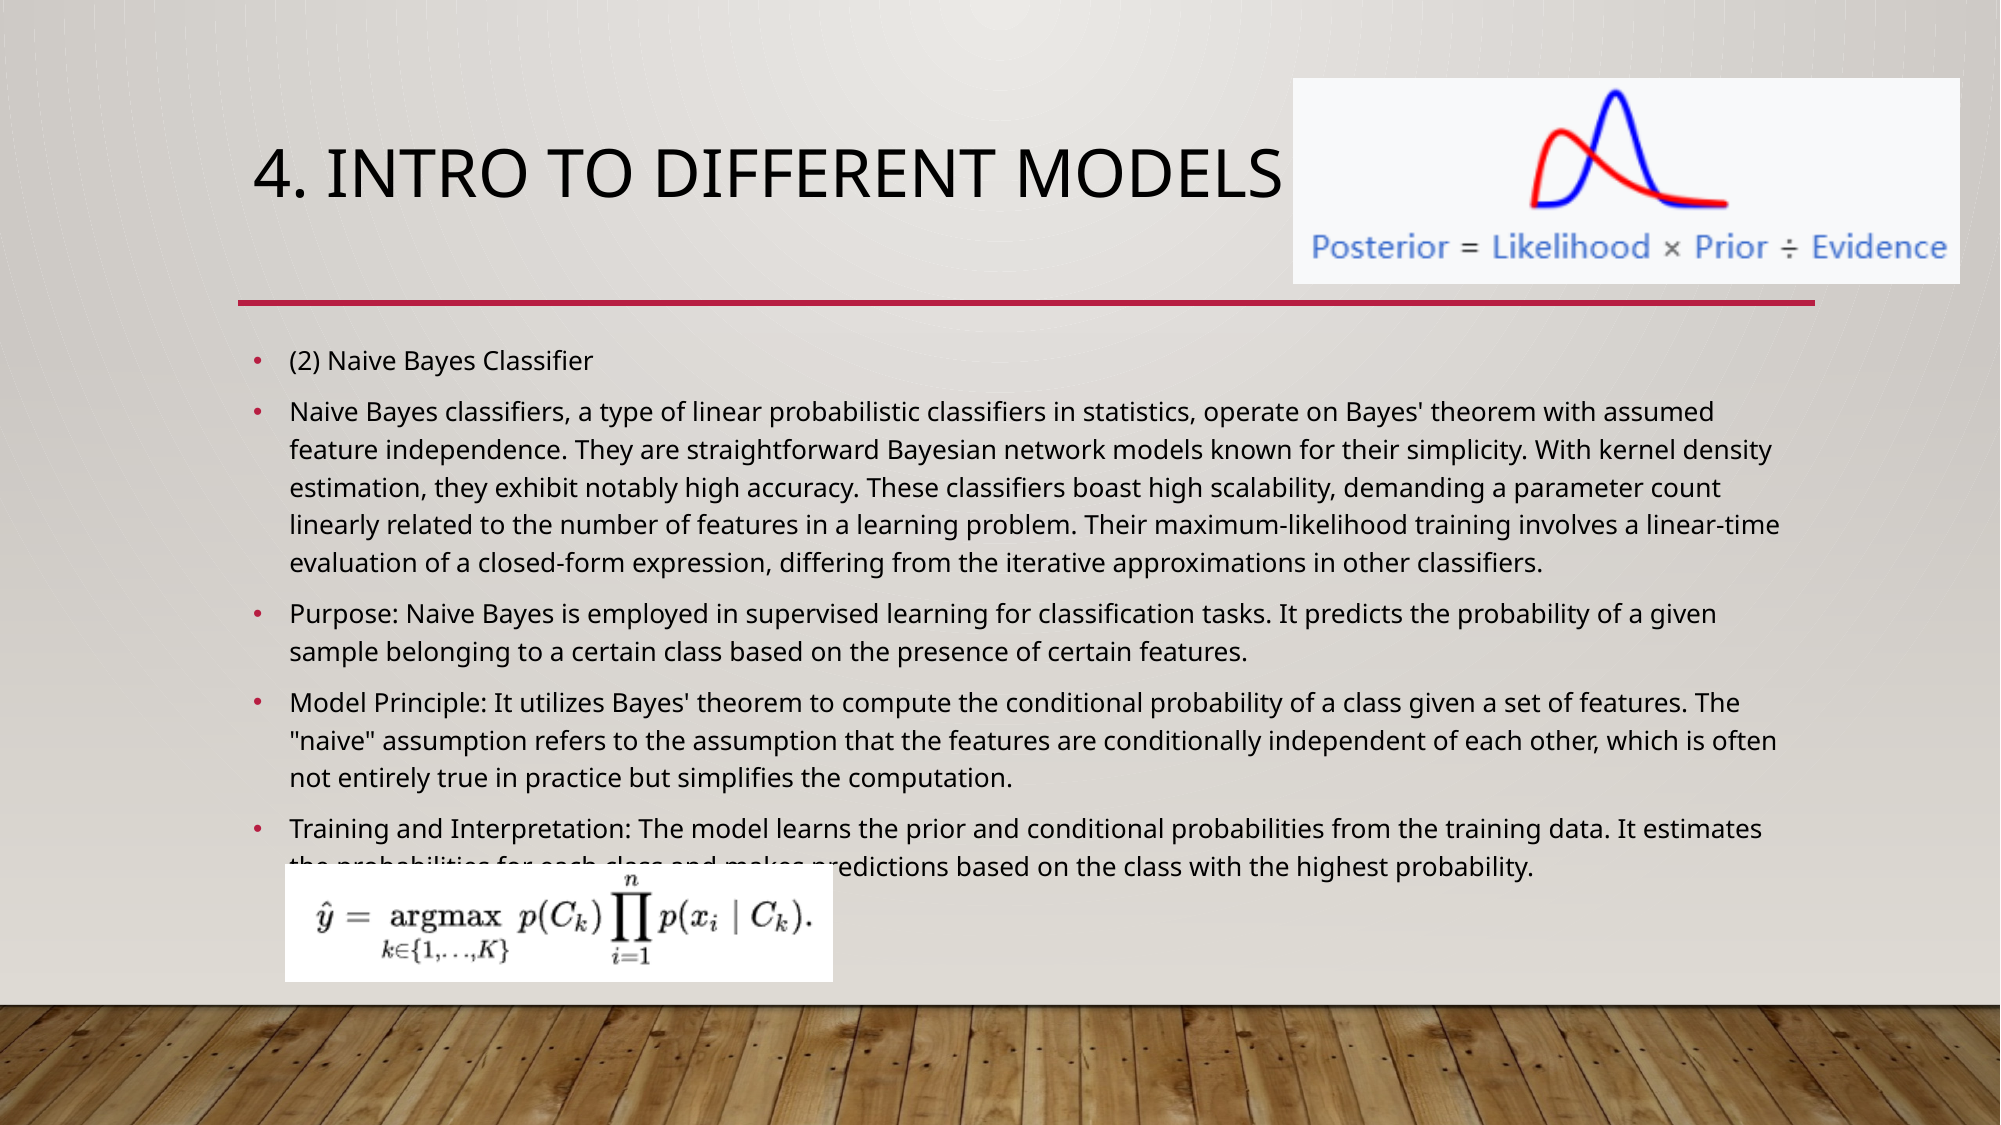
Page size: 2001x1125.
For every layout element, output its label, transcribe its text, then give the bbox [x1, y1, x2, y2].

picture [0, 1005, 2000, 1125]
list (2) Naive Bayes Classifier Naive Bayes classifiers, a type of linear probabilistic classifiers in statistics, operate on Bayes' theorem with assumed feature independence. They are straightforward Bayesian network models known for their simplicity. With kernel density estimation, they exhibit notably high accuracy. These classifiers boast high scalability, demanding a parameter count linearly related to the number of features in a learning problem. Their maximum-likelihood training involves a linear-time evaluation of a closed-form expression, differing from the iterative approximations in other classifiers. Purpose: Naive Bayes is employed in supervised learning for classification tasks. It predicts the probability of a given sample belonging to a certain class based on the presence of certain features. Model Principle: It utilizes Bayes' theorem to compute the conditional probability of a class given a set of features. The "naive" assumption refers to the assumption that the features are conditionally independent of each other, which is often not entirely true in practice but simplifies the computation. Training and Interpretation: The model learns the prior and conditional probabilities from the training data. It estimates the probabilities for each class and makes predictions based on the class with the highest probability. [238, 330, 1814, 897]
picture [1292, 78, 1960, 284]
picture [285, 864, 833, 982]
title 4. Intro to different models [238, 131, 1814, 305]
